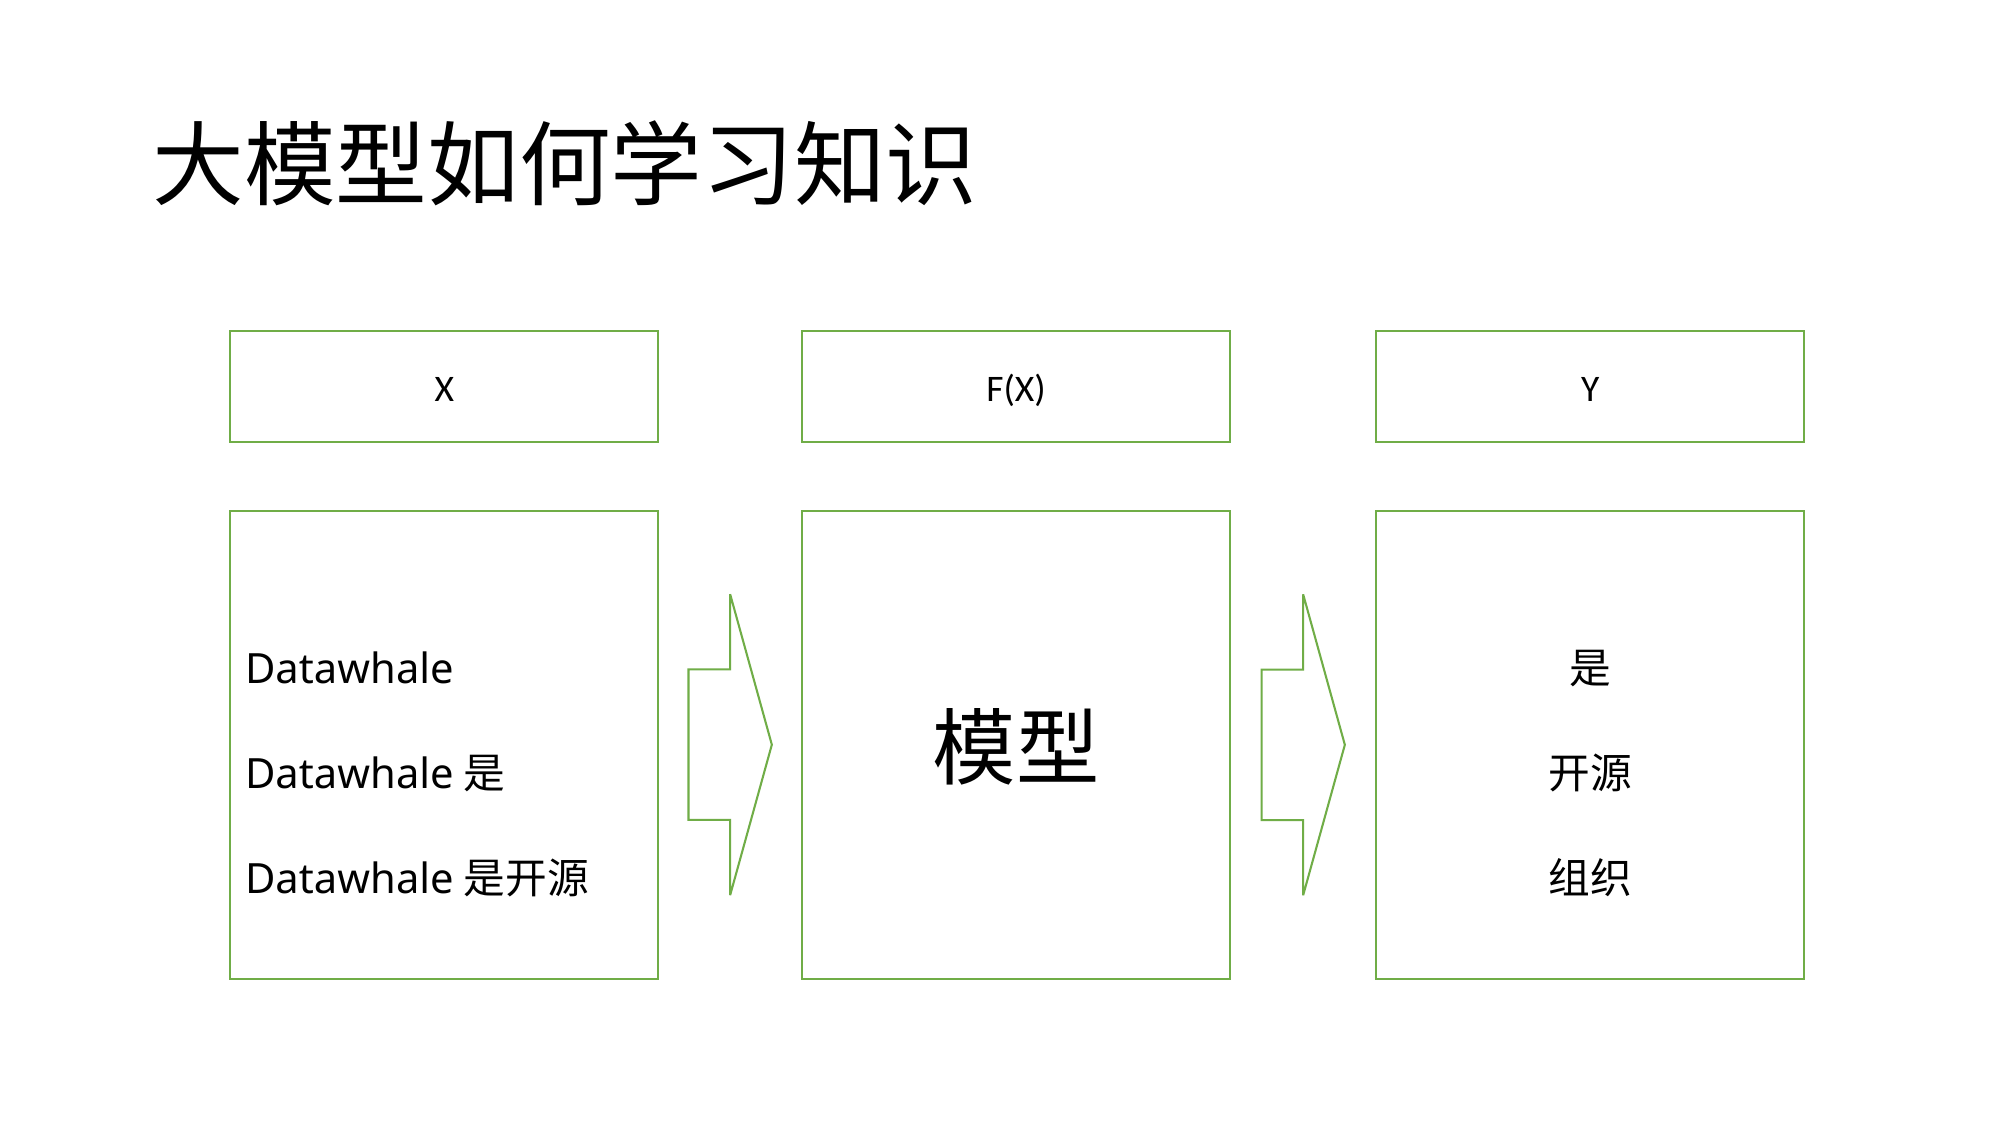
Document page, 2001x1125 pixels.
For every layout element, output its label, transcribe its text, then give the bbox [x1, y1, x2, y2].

text_box [687, 593, 773, 896]
title 大模型如何学习知识 [137, 59, 1298, 278]
text_box 是 开源 组织 [1375, 510, 1805, 980]
text_box X [229, 330, 659, 443]
text_box Datawhale Datawhale是 Datawhale是开源 [229, 510, 659, 980]
text_box Y [1375, 330, 1805, 443]
text_box [1260, 594, 1346, 896]
text_box 模型 [801, 510, 1231, 980]
text_box F(X) [801, 330, 1231, 443]
